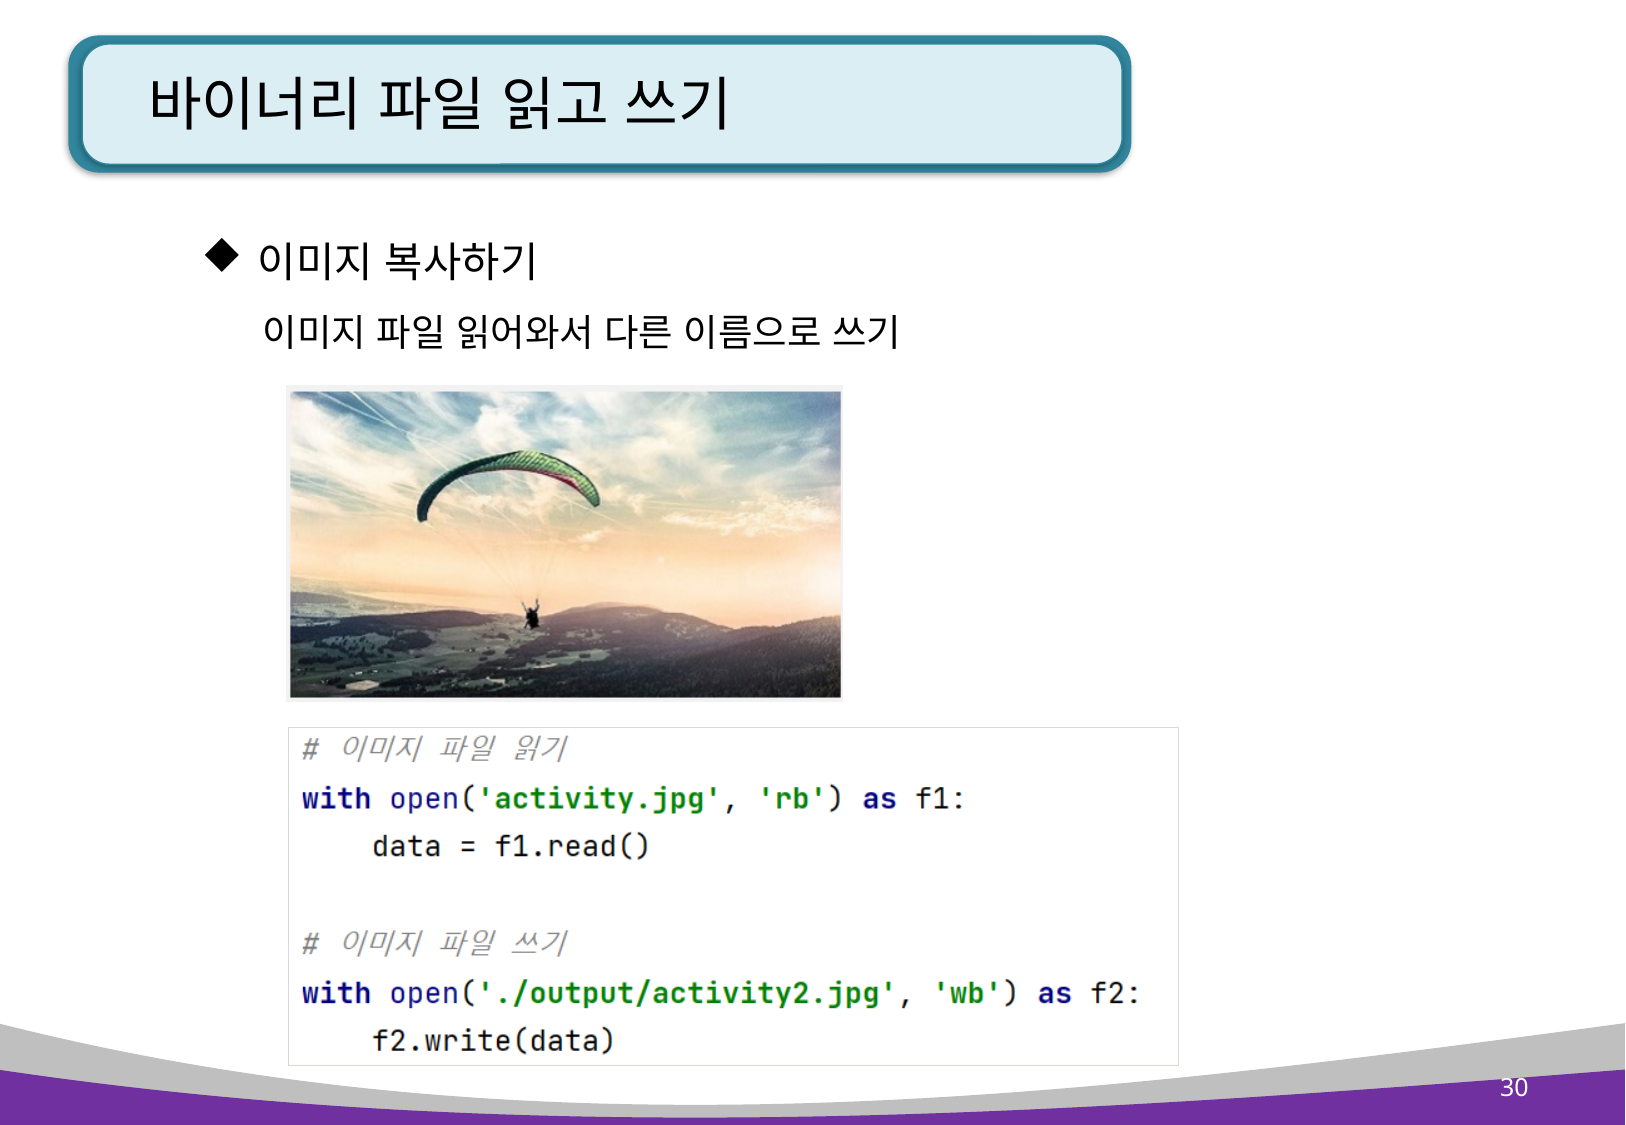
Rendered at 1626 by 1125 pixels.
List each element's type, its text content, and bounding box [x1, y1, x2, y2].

picture [288, 727, 1179, 1066]
slide_number 30 [1452, 1058, 1544, 1119]
text_box 이미지 복사하기 이미지 파일 읽어와서 다른 이름으로 쓰기 [184, 201, 1228, 363]
picture [286, 385, 843, 702]
title 바이너리 파일 읽고 쓰기 [103, 32, 1121, 173]
